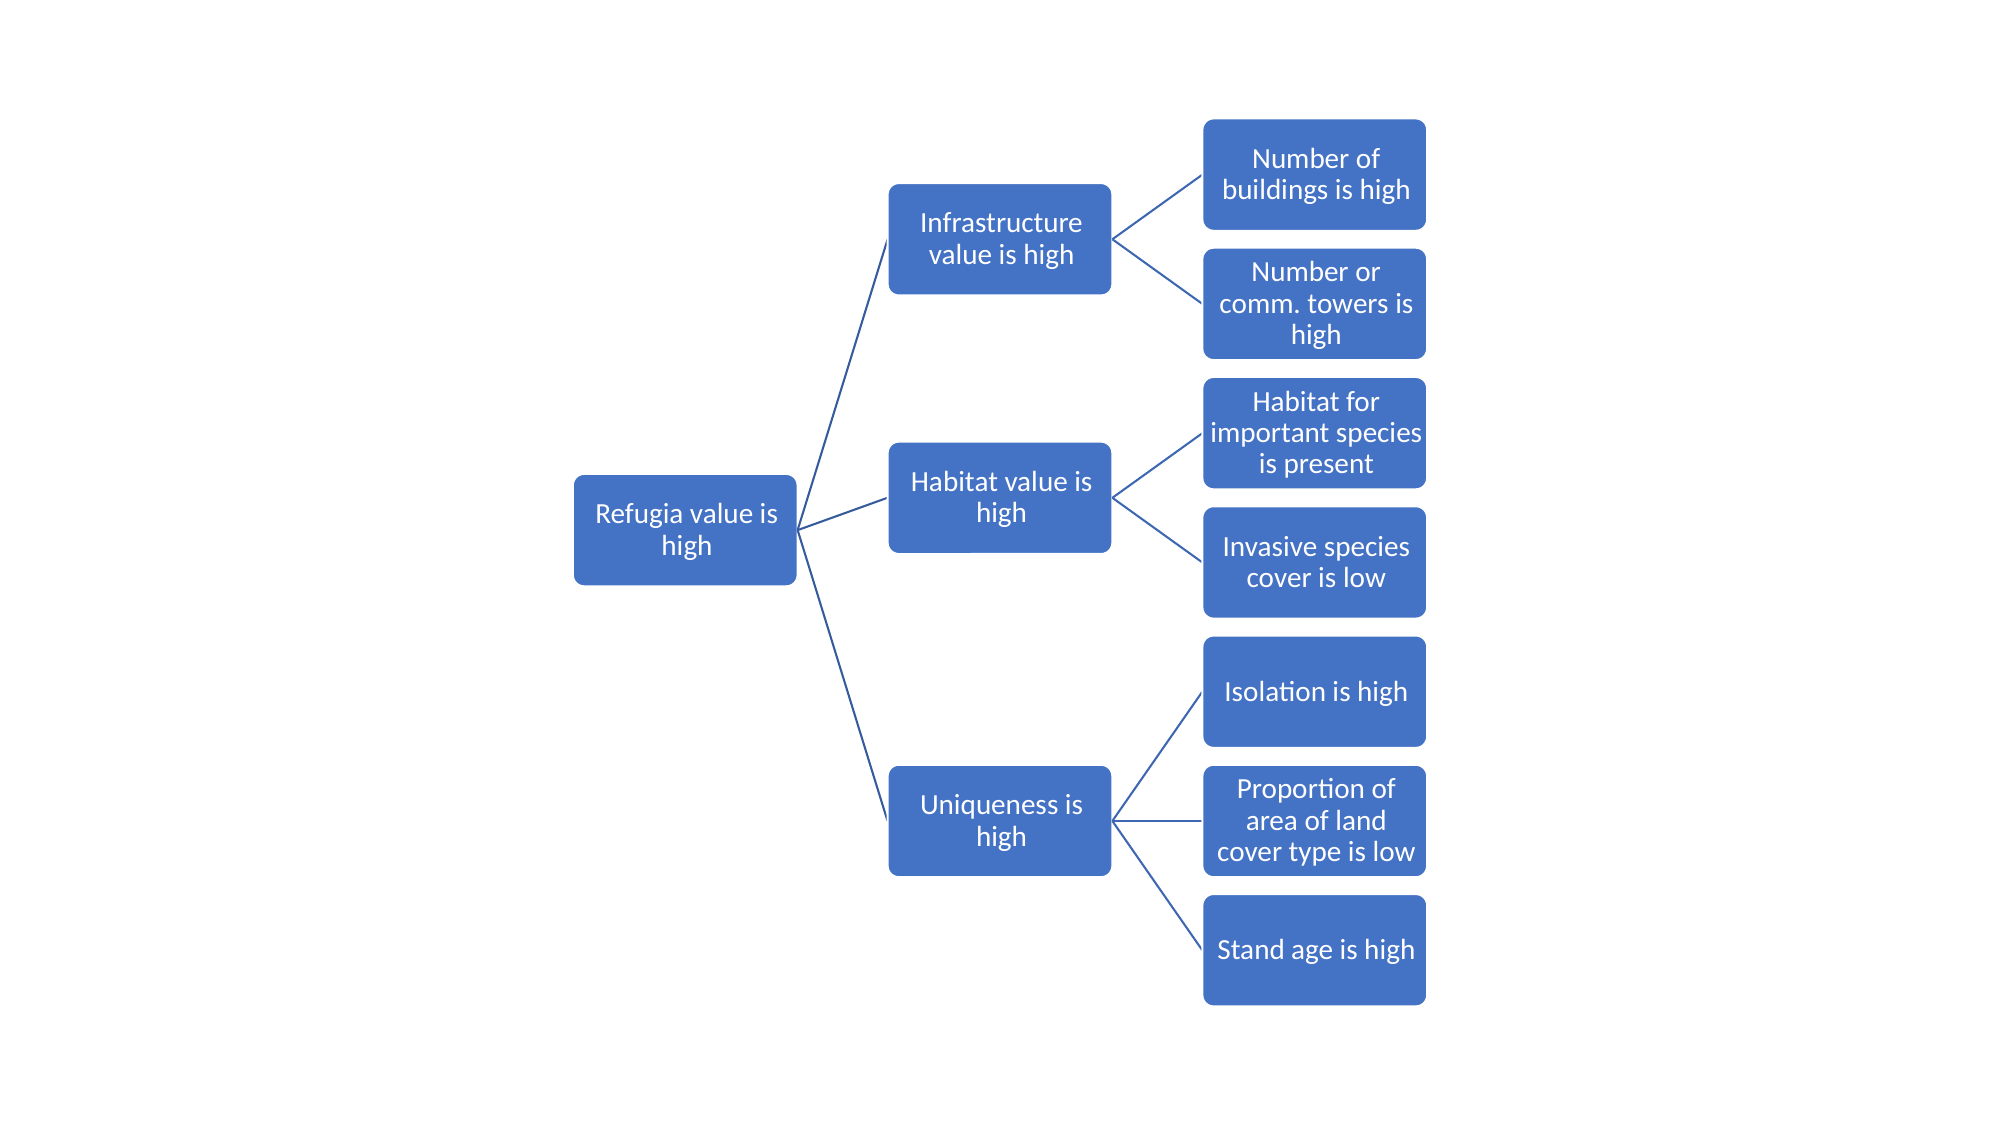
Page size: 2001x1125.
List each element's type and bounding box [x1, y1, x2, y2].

text_box [333, 117, 1667, 1007]
